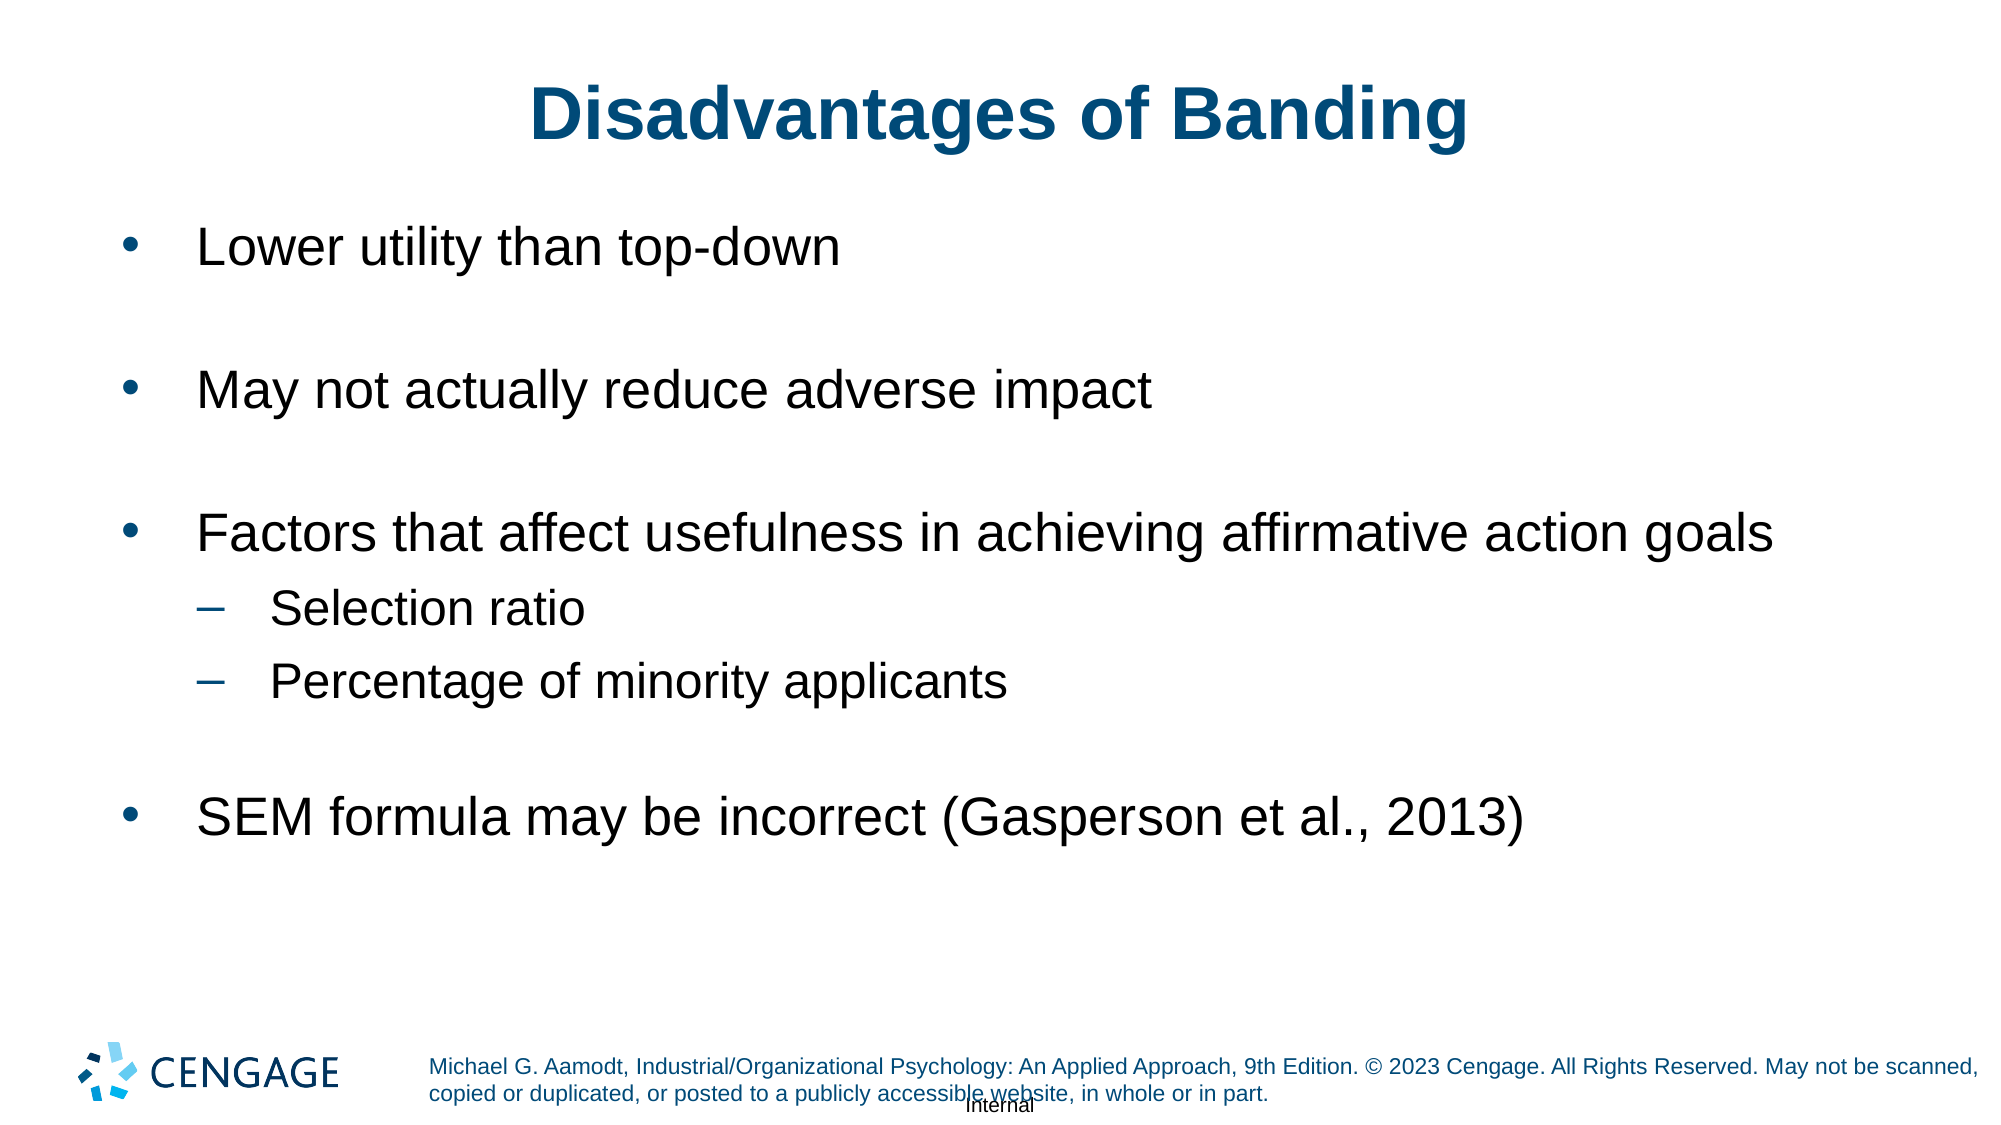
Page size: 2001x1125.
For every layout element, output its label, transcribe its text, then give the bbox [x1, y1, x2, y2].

title Disadvantages of Banding [137, 59, 1863, 171]
picture [78, 1042, 338, 1101]
list Lower utility than top-down May not actually reduce adverse impact Factors that affect usefulness in achieving affirmative action goals Selection ratio Percentage of minority applicants SEM formula may be incorrect (Gasperson et al., 2013) [121, 211, 1880, 1000]
